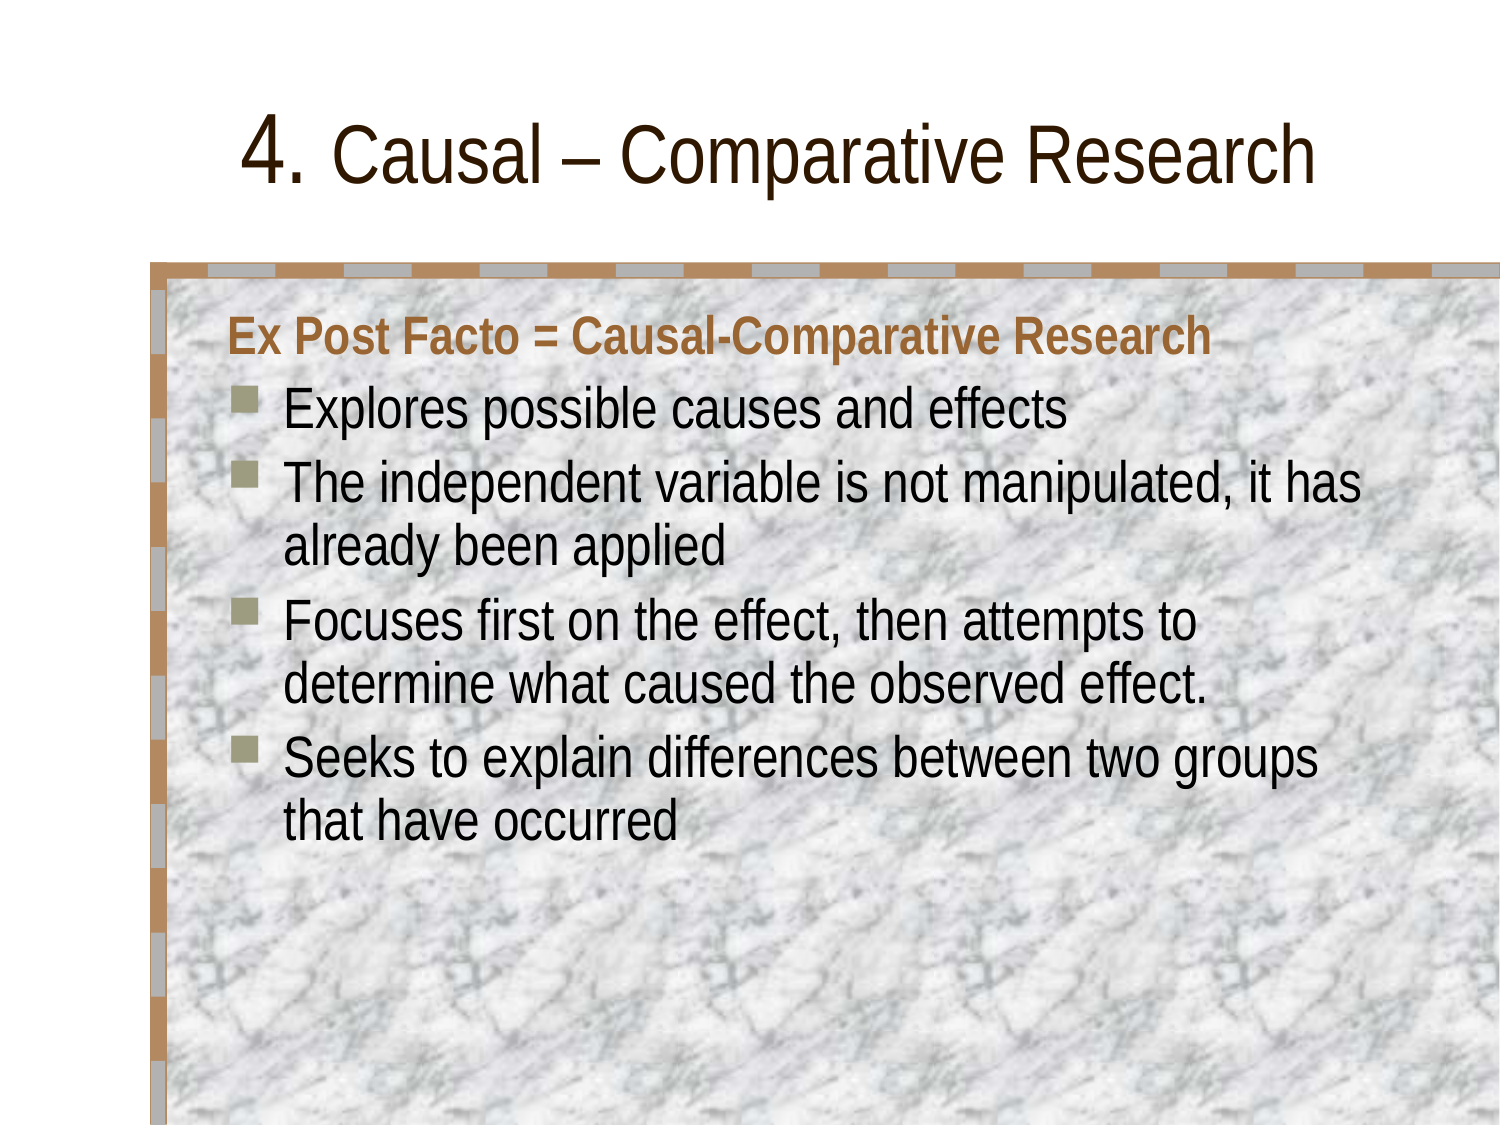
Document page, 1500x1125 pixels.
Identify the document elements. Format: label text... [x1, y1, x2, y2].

list Ex Post Facto = Causal-Comparative Research Explores possible causes and effects The independent variable is not manipulated, it has already been applied Focuses first on the effect, then attempts to determine what caused the observed effect. Seeks to explain differences between two groups that have occurred [212, 299, 1413, 1013]
picture [167, 279, 1500, 1125]
title 4. Causal – Comparative Research [224, 49, 1413, 238]
